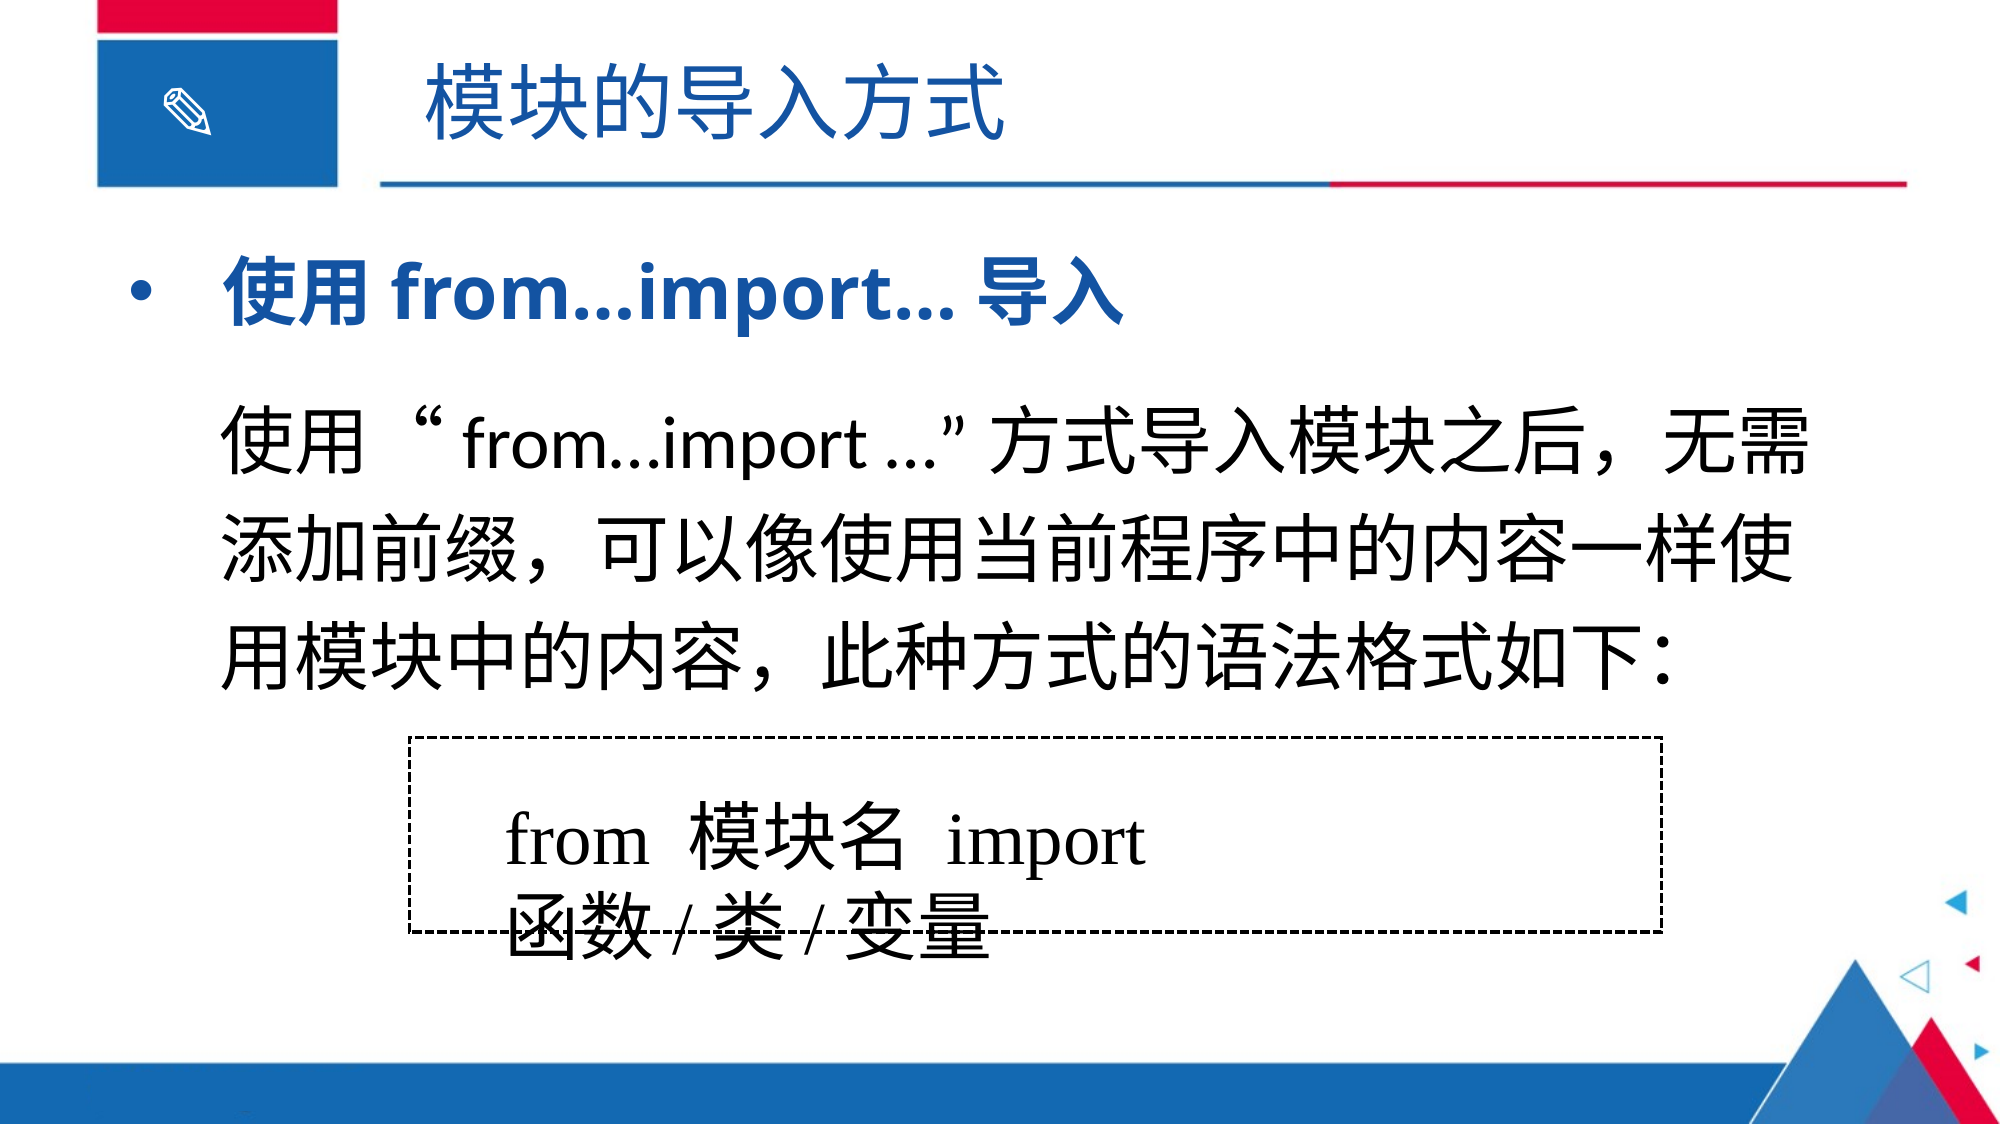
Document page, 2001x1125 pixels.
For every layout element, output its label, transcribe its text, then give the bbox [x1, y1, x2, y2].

picture [0, 0, 2000, 1124]
text_box 使用from…import…导入 [113, 237, 1313, 342]
text_box 使用“from…import …”方式导入模块之后，无需添加前缀，可以像使用当前程序中的内容一样使用模块中的内容，此种方式的语法格式如下： [204, 367, 1855, 707]
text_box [409, 737, 1662, 933]
text_box 模块的导入方式 [409, 43, 1292, 158]
